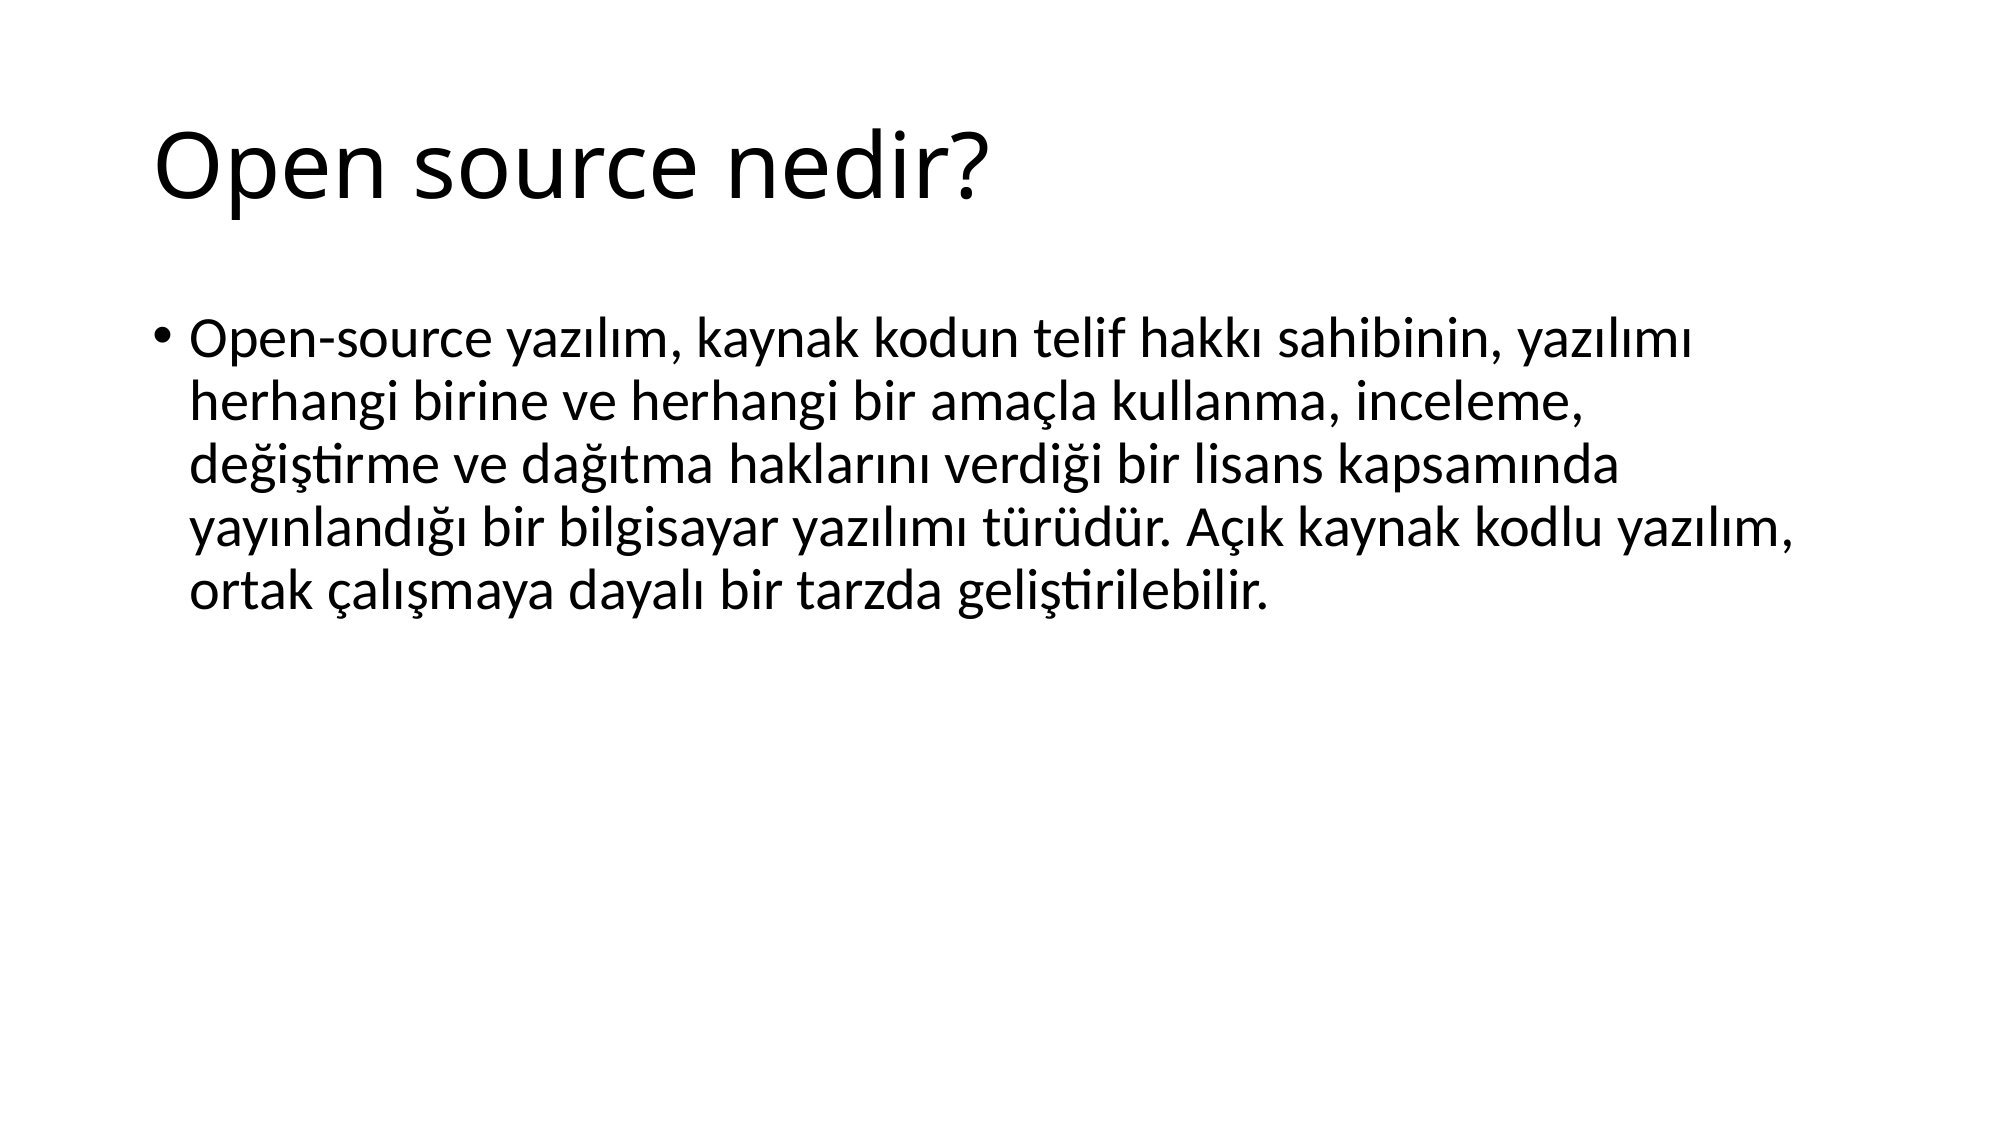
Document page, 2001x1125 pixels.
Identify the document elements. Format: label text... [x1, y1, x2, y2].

title Open source nedir? [137, 59, 1863, 278]
list Open-source yazılım, kaynak kodun telif hakkı sahibinin, yazılımı herhangi birine ve herhangi bir amaçla kullanma, inceleme, değiştirme ve dağıtma haklarını verdiği bir lisans kapsamında yayınlandığı bir bilgisayar yazılımı türüdür. Açık kaynak kodlu yazılım, ortak çalışmaya dayalı bir tarzda geliştirilebilir. [137, 299, 1863, 1014]
